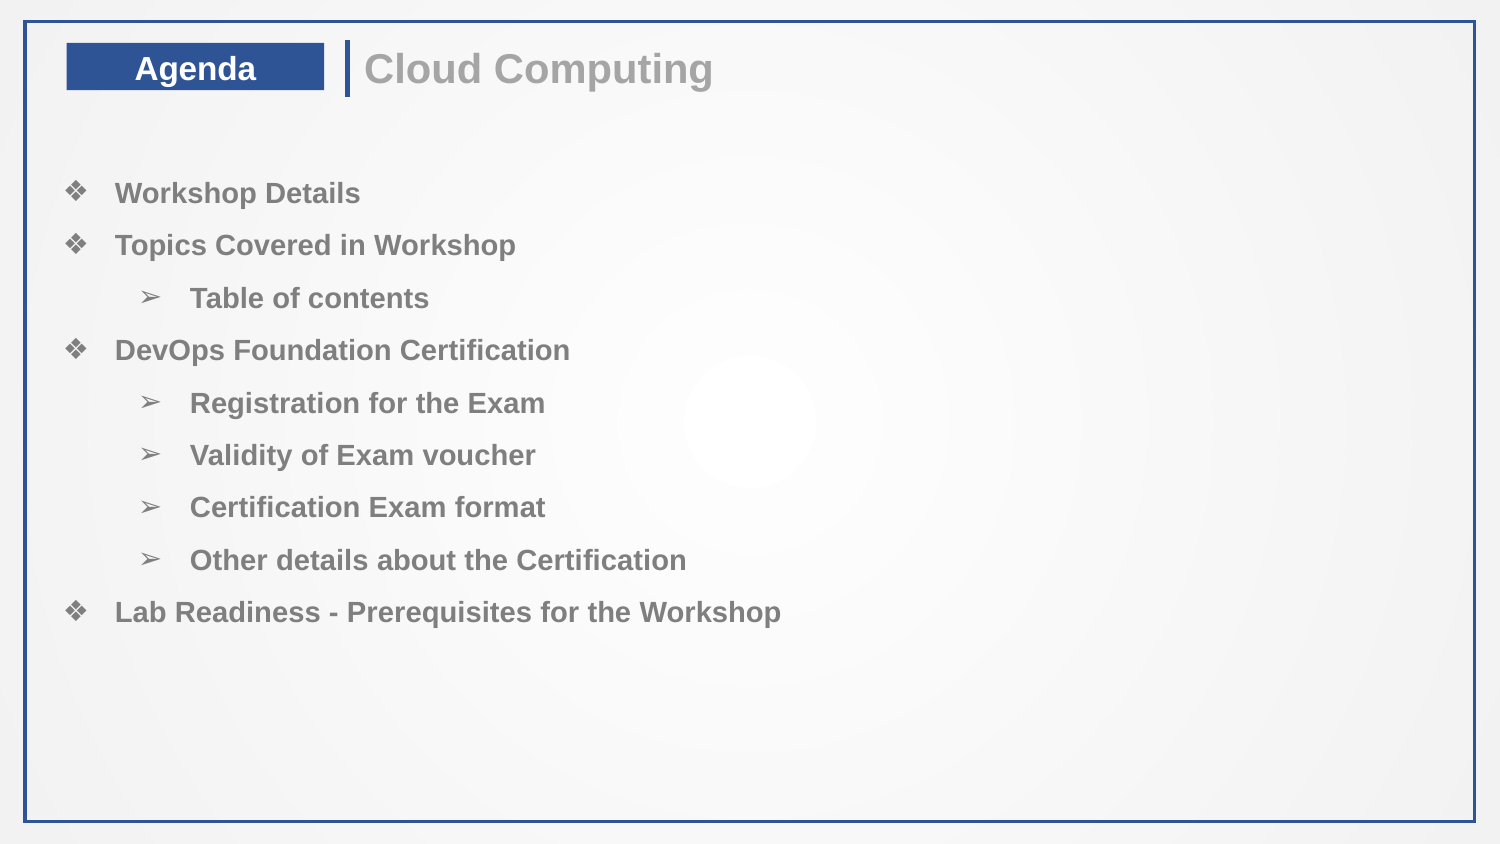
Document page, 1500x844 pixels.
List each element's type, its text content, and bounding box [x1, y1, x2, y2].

text_box Cloud Computing [349, 33, 1063, 99]
text_box Agenda [66, 42, 325, 91]
text_box Workshop Details Topics Covered in Workshop Table of contents DevOps Foundation Certification Registration for the Exam Validity of Exam voucher Certification Exam format Other details about the Certification Lab Readiness - Prerequisites for the Workshop [24, 141, 1423, 755]
text_box [24, 21, 1475, 822]
